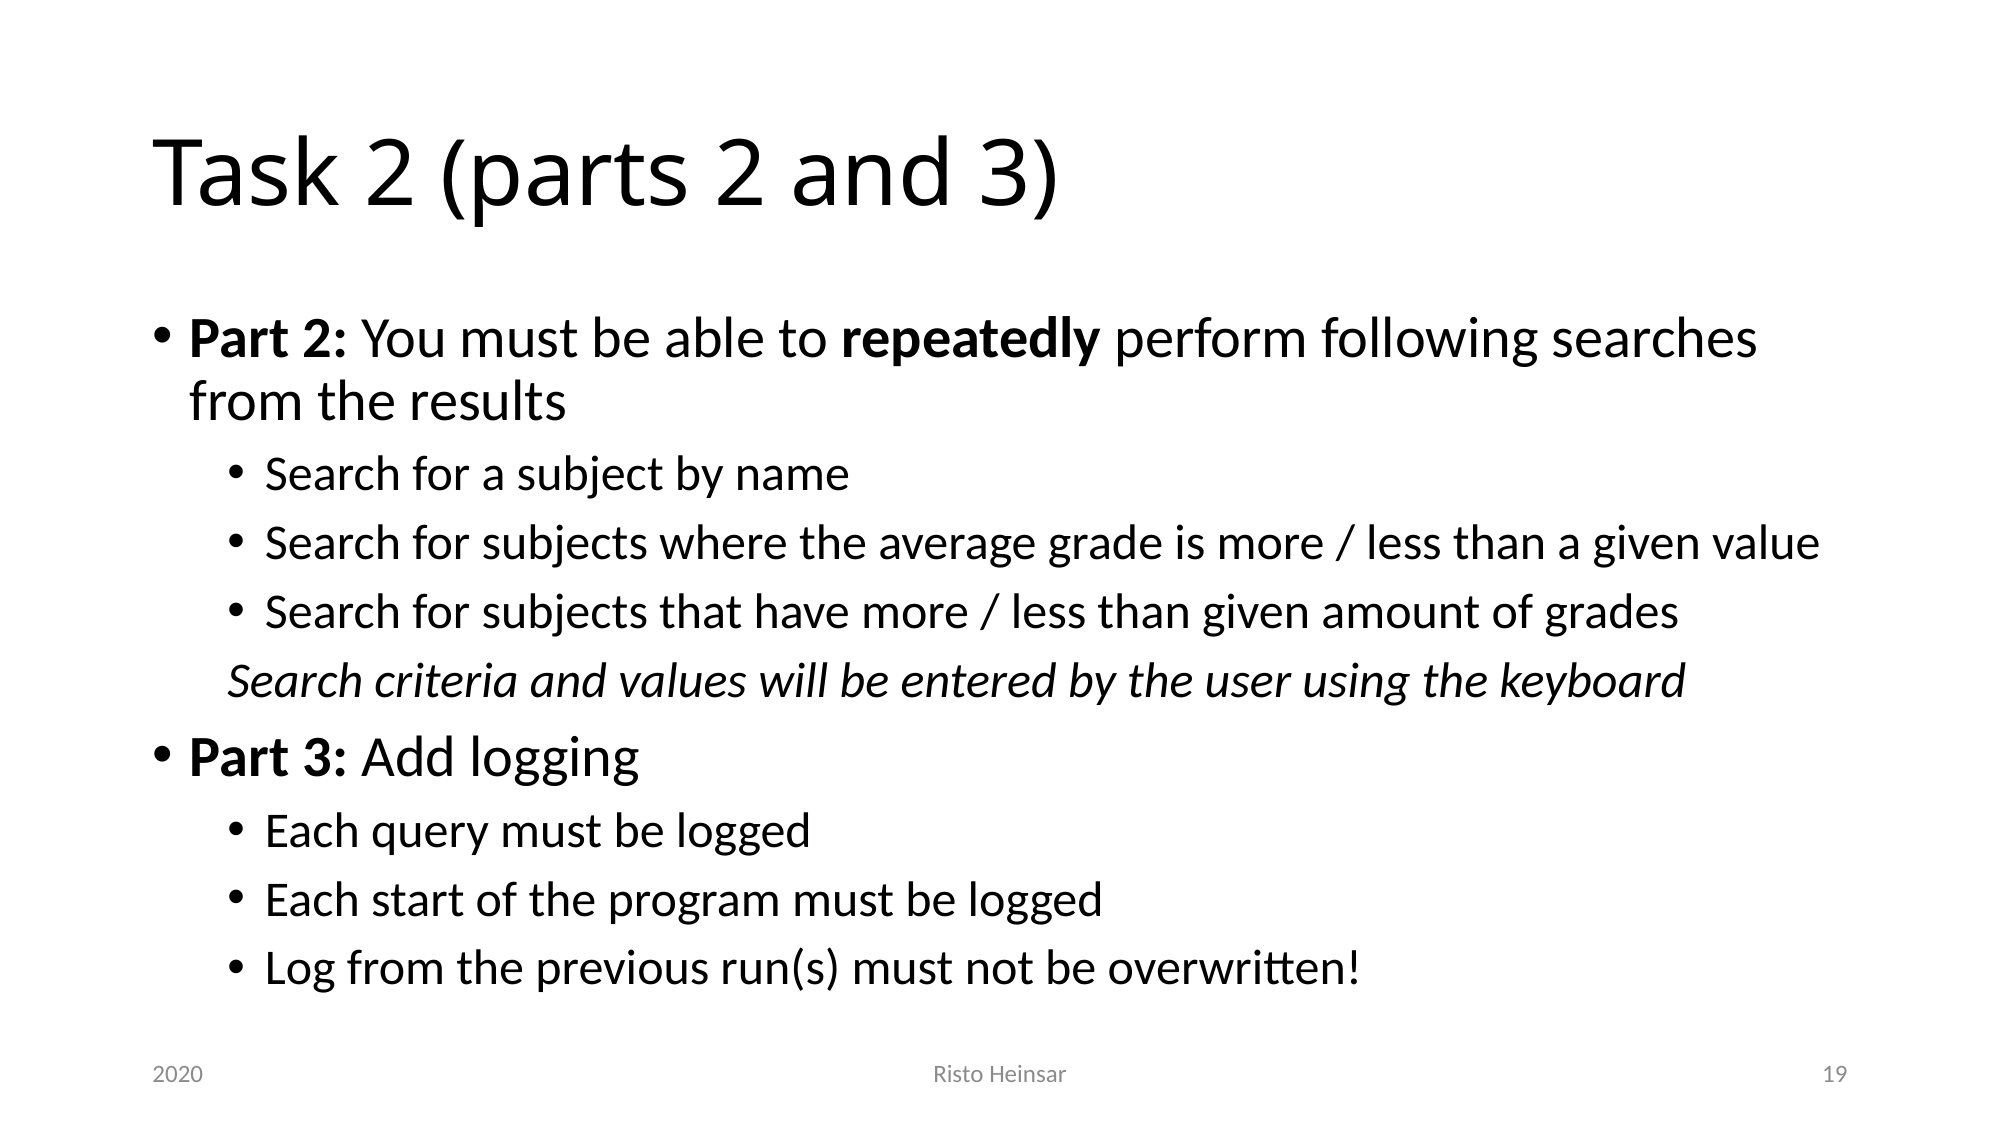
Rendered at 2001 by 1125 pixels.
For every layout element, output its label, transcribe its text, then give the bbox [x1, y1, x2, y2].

title Task 2 (parts 2 and 3) [137, 59, 1863, 278]
list Part 2: You must be able to repeatedly perform following searches from the results Search for a subject by name Search for subjects where the average grade is more / less than a given value Search for subjects that have more / less than given amount of grades Search criteria and values will be entered by the user using the keyboard Part 3: Add logging Each query must be logged Each start of the program must be logged Log from the previous run(s) must not be overwritten! [137, 299, 1863, 1014]
slide_number 2020 [137, 1042, 675, 1103]
slide_number 19 [1325, 1042, 1863, 1103]
footer Risto Heinsar [762, 1042, 1238, 1103]
